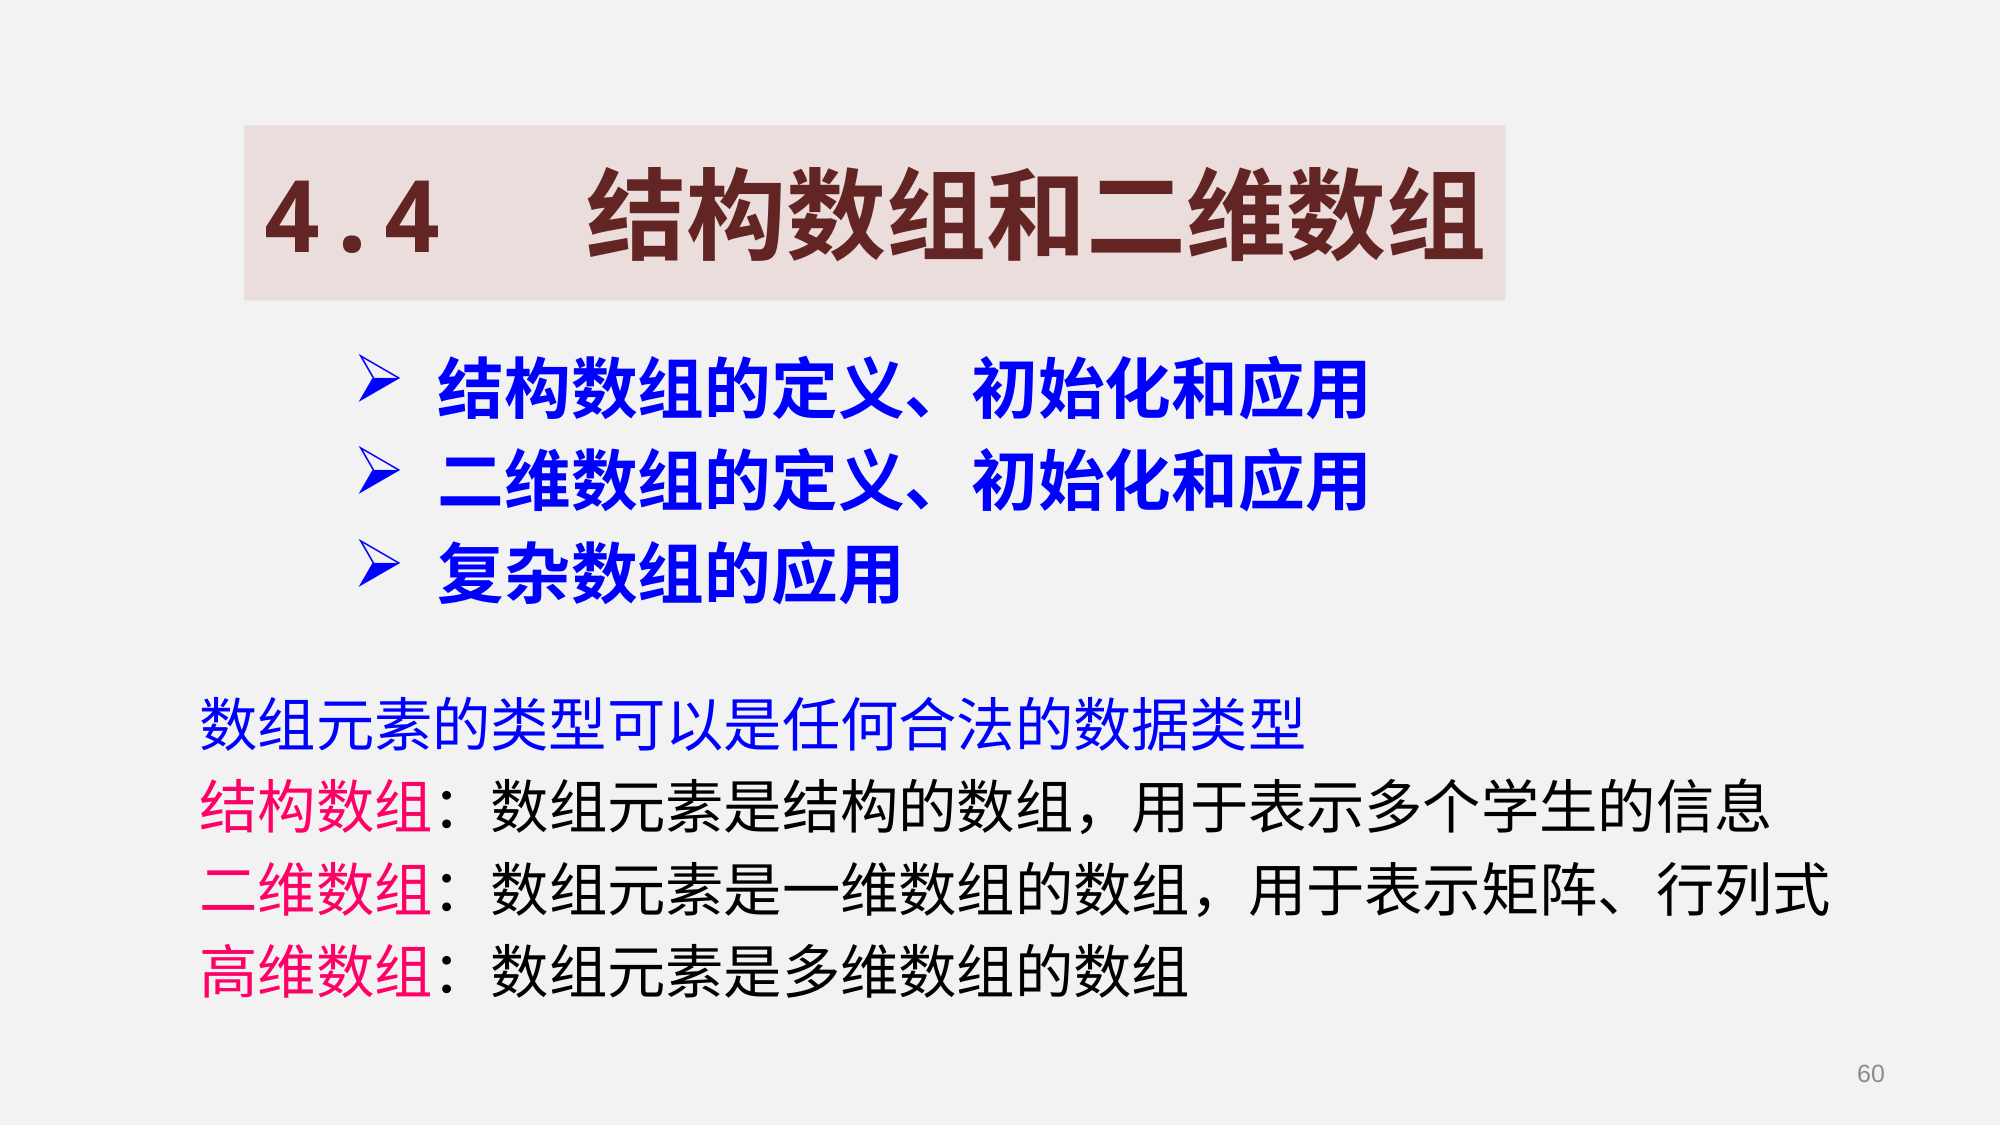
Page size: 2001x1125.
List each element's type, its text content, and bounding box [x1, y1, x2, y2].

text_box 结构数组的定义、初始化和应用 二维数组的定义、初始化和应用 复杂数组的应用 [338, 339, 1567, 619]
title 4.4 结构数组和二维数组 [244, 125, 1506, 301]
slide_number 60 [1433, 1042, 1900, 1103]
text_box 数组元素的类型可以是任何合法的数据类型 结构数组：数组元素是结构的数组，用于表示多个学生的信息 二维数组：数组元素是一维数组的数组，用于表示矩阵、行列式 高维数组：数组元素是多维数组的数组 [184, 680, 1924, 1013]
